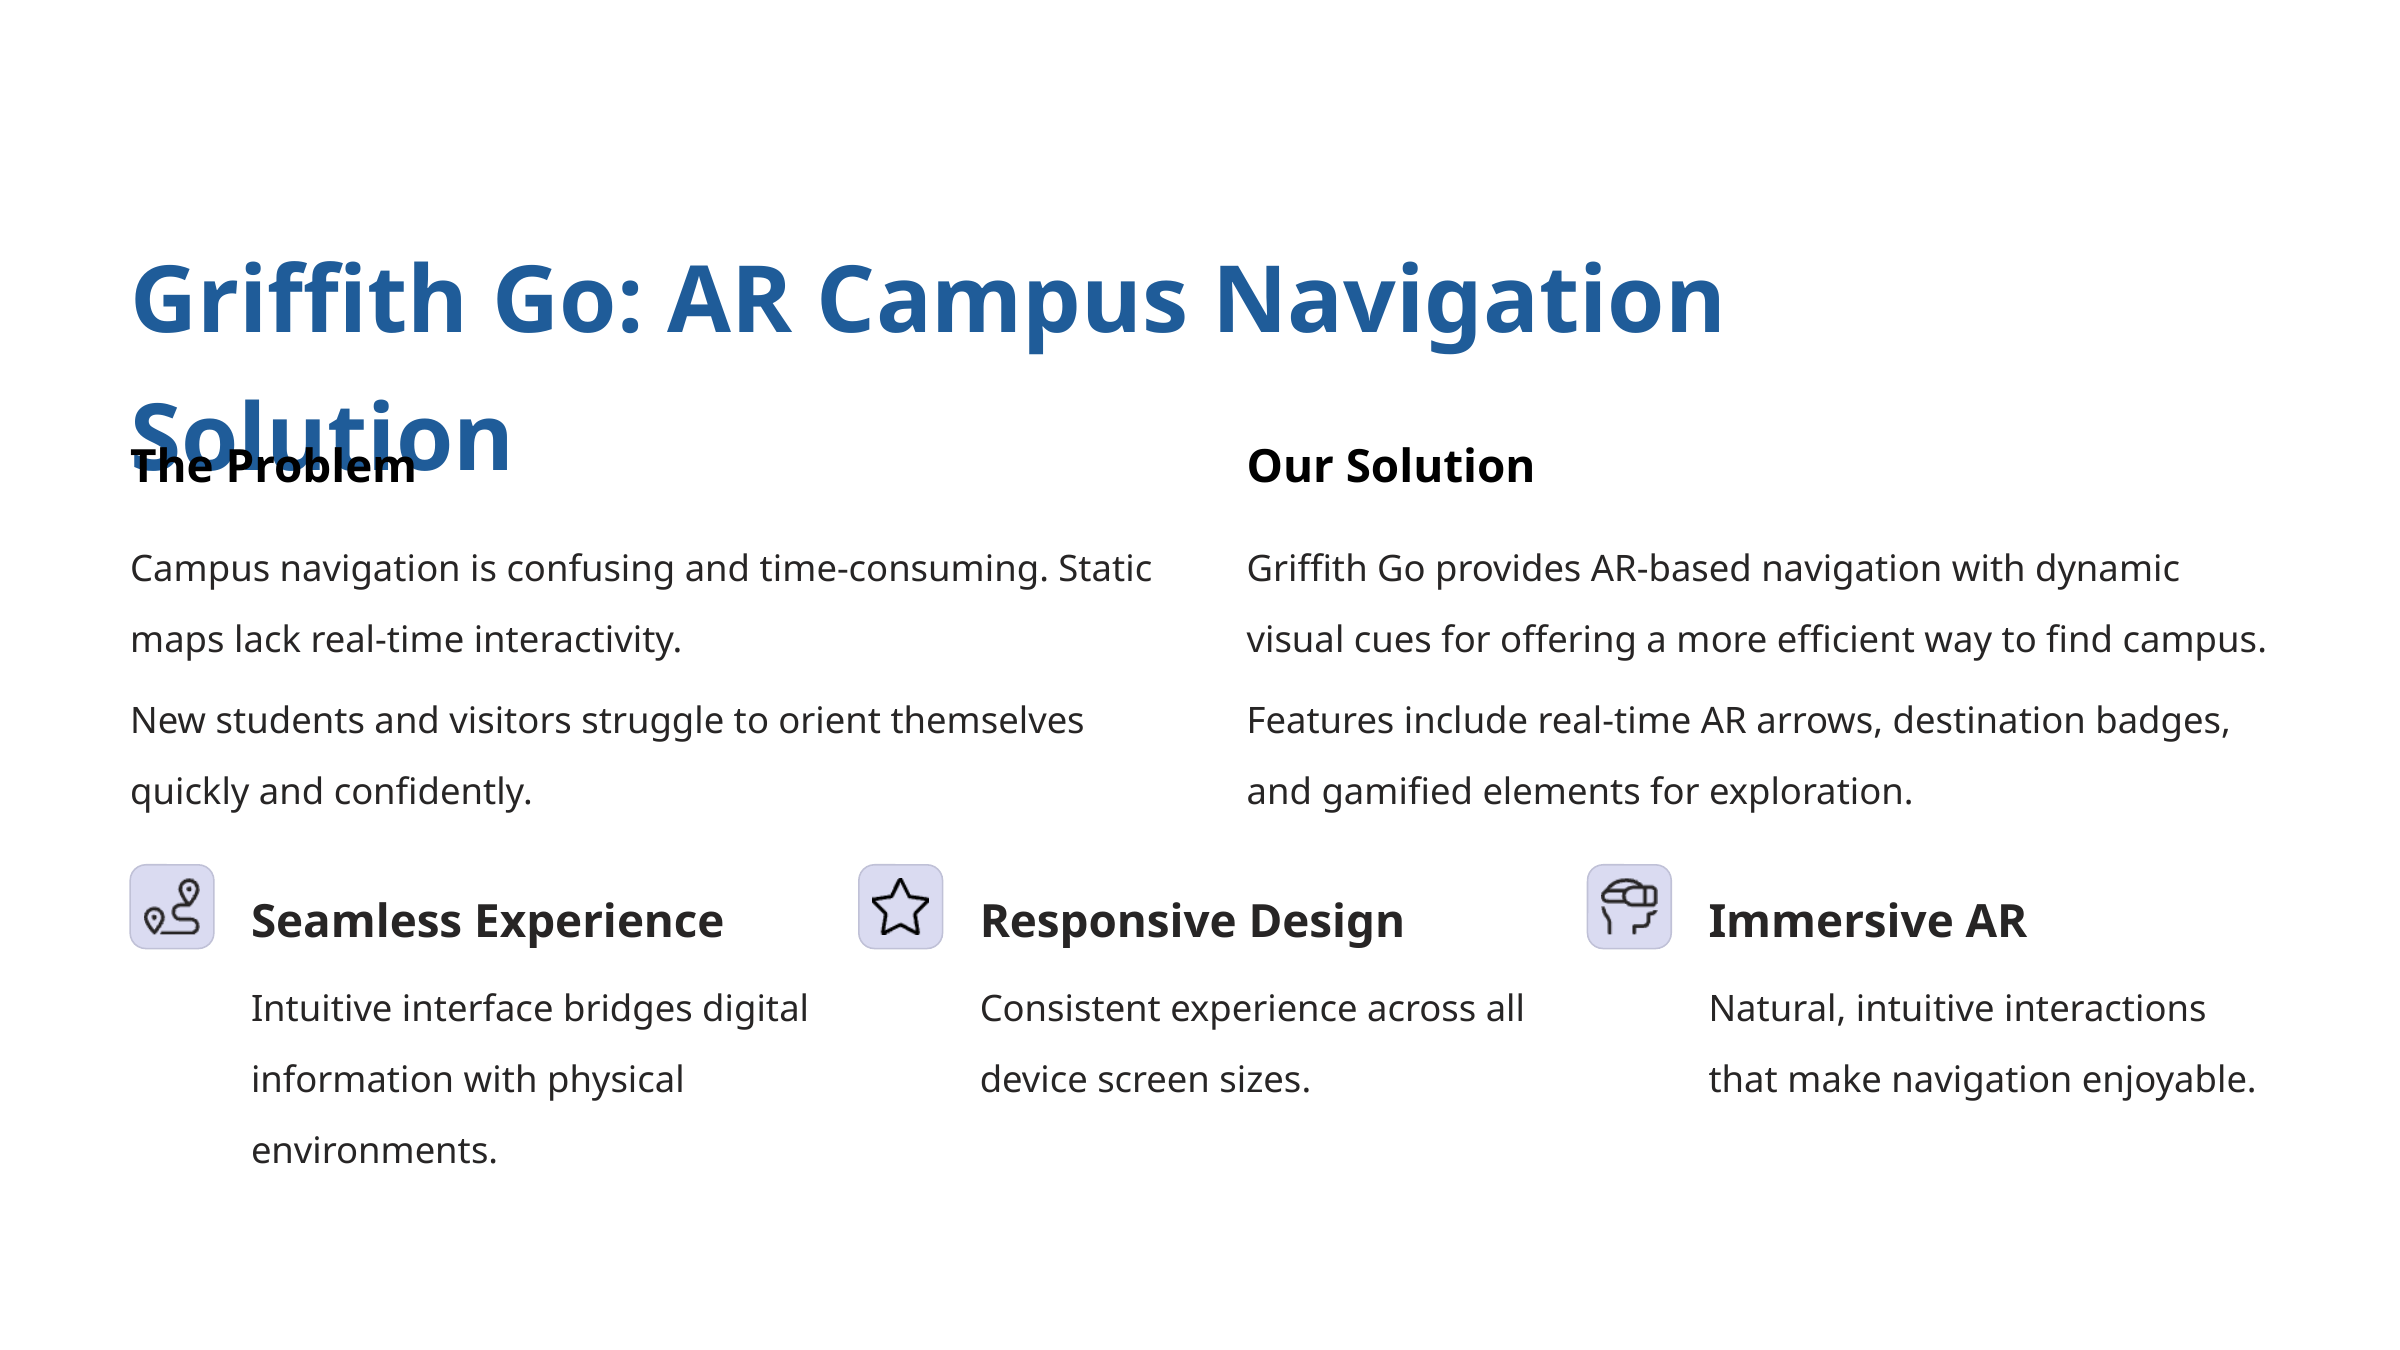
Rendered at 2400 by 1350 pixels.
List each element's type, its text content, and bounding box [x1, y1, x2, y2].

picture [872, 878, 929, 935]
text_box Campus navigation is confusing and time-consuming. Static maps lack real-time interactivity. [130, 517, 1155, 637]
text_box The Problem [130, 422, 596, 481]
picture [143, 871, 201, 942]
text_box New students and visitors struggle to orient themselves quickly and confidently. [130, 670, 1155, 790]
text_box Features include real-time AR arrows, destination badges, and gamified elements for exploration. [1246, 670, 2271, 790]
text_box Responsive Design [979, 877, 1445, 936]
text_box Consistent experience across all device screen sizes. [979, 958, 1541, 1078]
picture [1601, 871, 1658, 942]
text_box Our Solution [1246, 422, 1712, 481]
text_box Griffith Go provides AR-based navigation with dynamic visual cues for offering a more efficient way to find campus. [1246, 517, 2283, 637]
text_box [1587, 864, 1672, 949]
text_box Intuitive interface bridges digital information with physical environments. [251, 958, 813, 1137]
text_box Seamless Experience [251, 877, 739, 936]
text_box Immersive AR [1708, 877, 2174, 936]
text_box [858, 864, 943, 949]
text_box [130, 864, 214, 949]
text_box Natural, intuitive interactions that make navigation enjoyable. [1708, 958, 2270, 1078]
text_box Griffith Go: AR Campus Navigation Solution [130, 213, 2094, 330]
